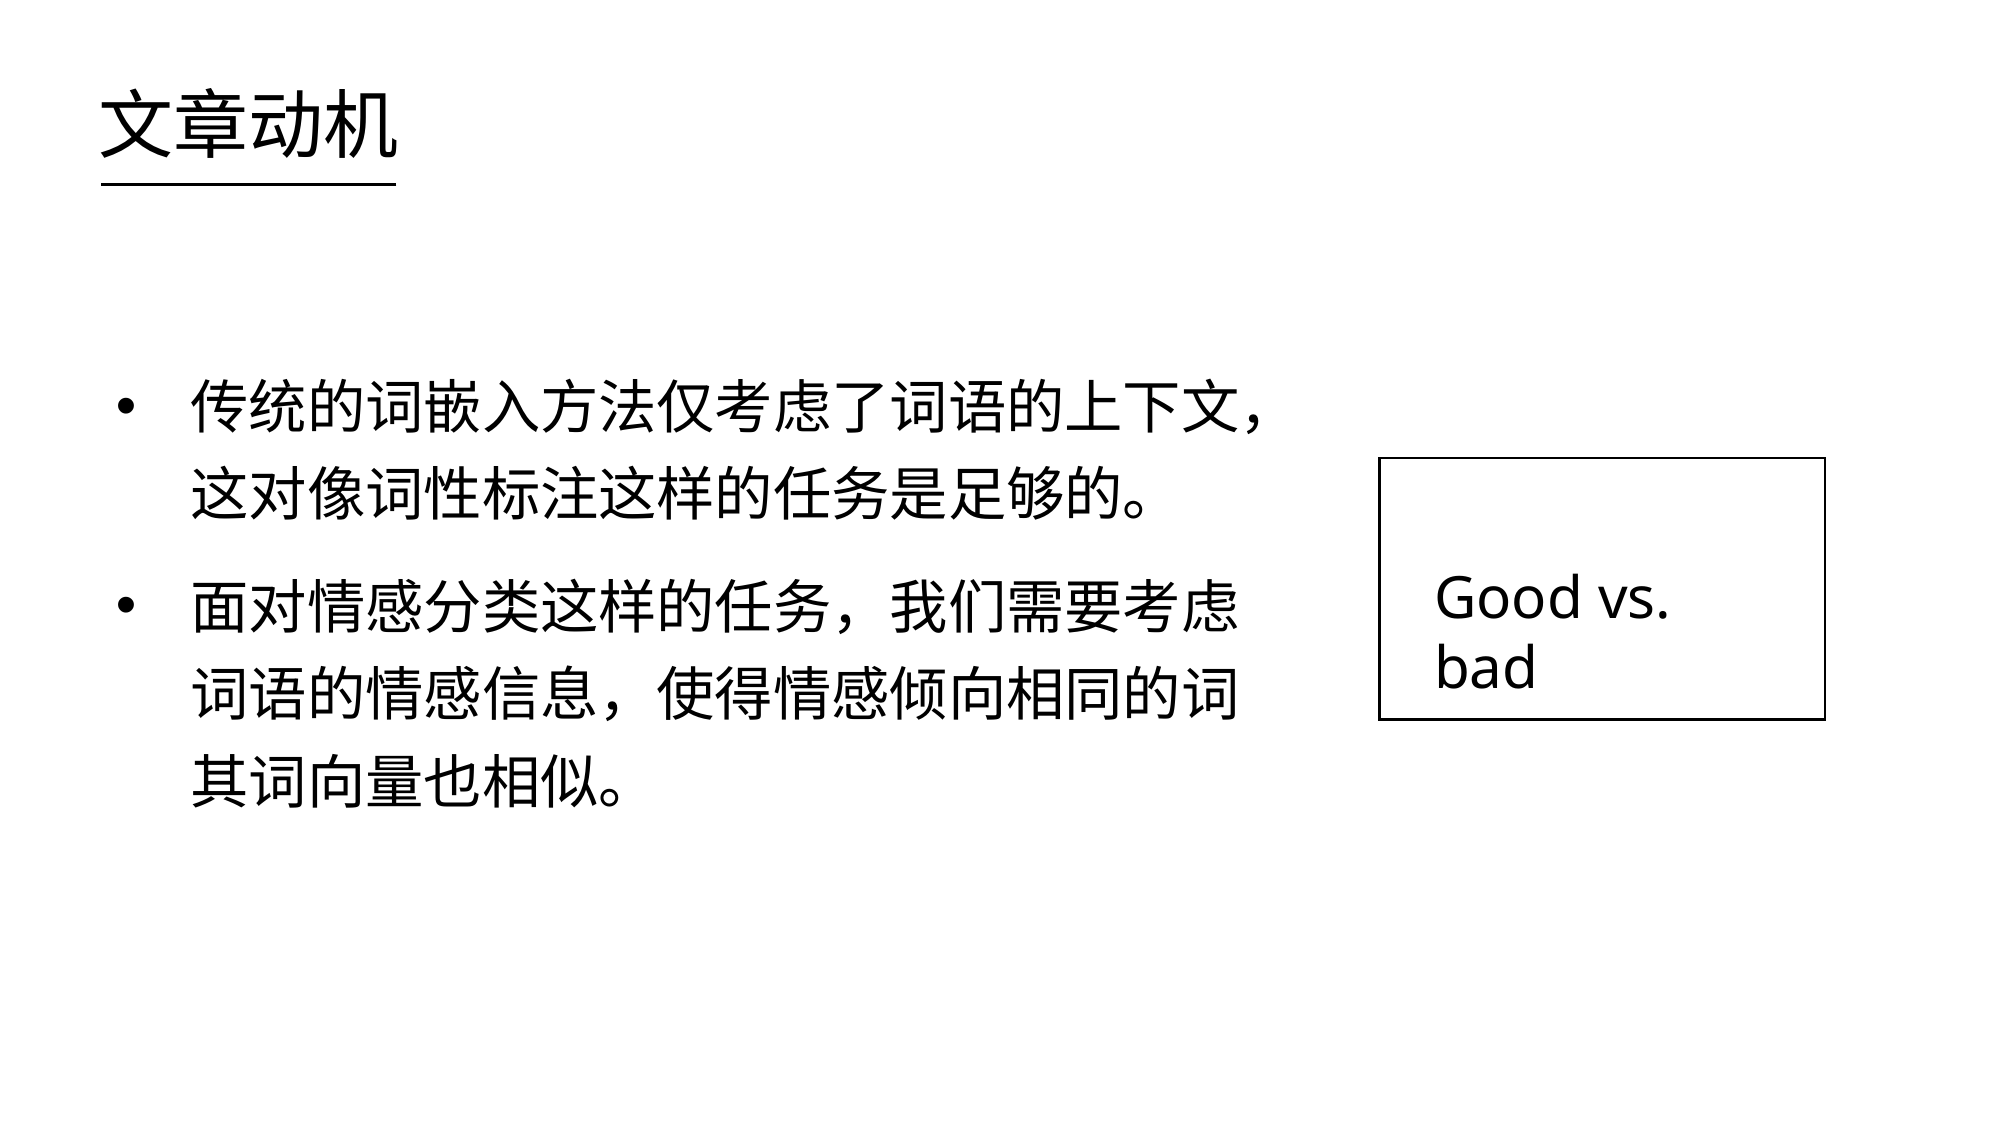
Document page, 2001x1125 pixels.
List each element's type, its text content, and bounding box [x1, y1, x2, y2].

text_box 文章动机 [83, 70, 414, 176]
text_box 传统的词嵌入方法仅考虑了词语的上下文，这对像词性标注这样的任务是足够的。 面对情感分类这样的任务，我们需要考虑词语的情感信息，使得情感倾向相同的词其词向量也相似。 [101, 345, 1269, 947]
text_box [1379, 458, 1825, 720]
